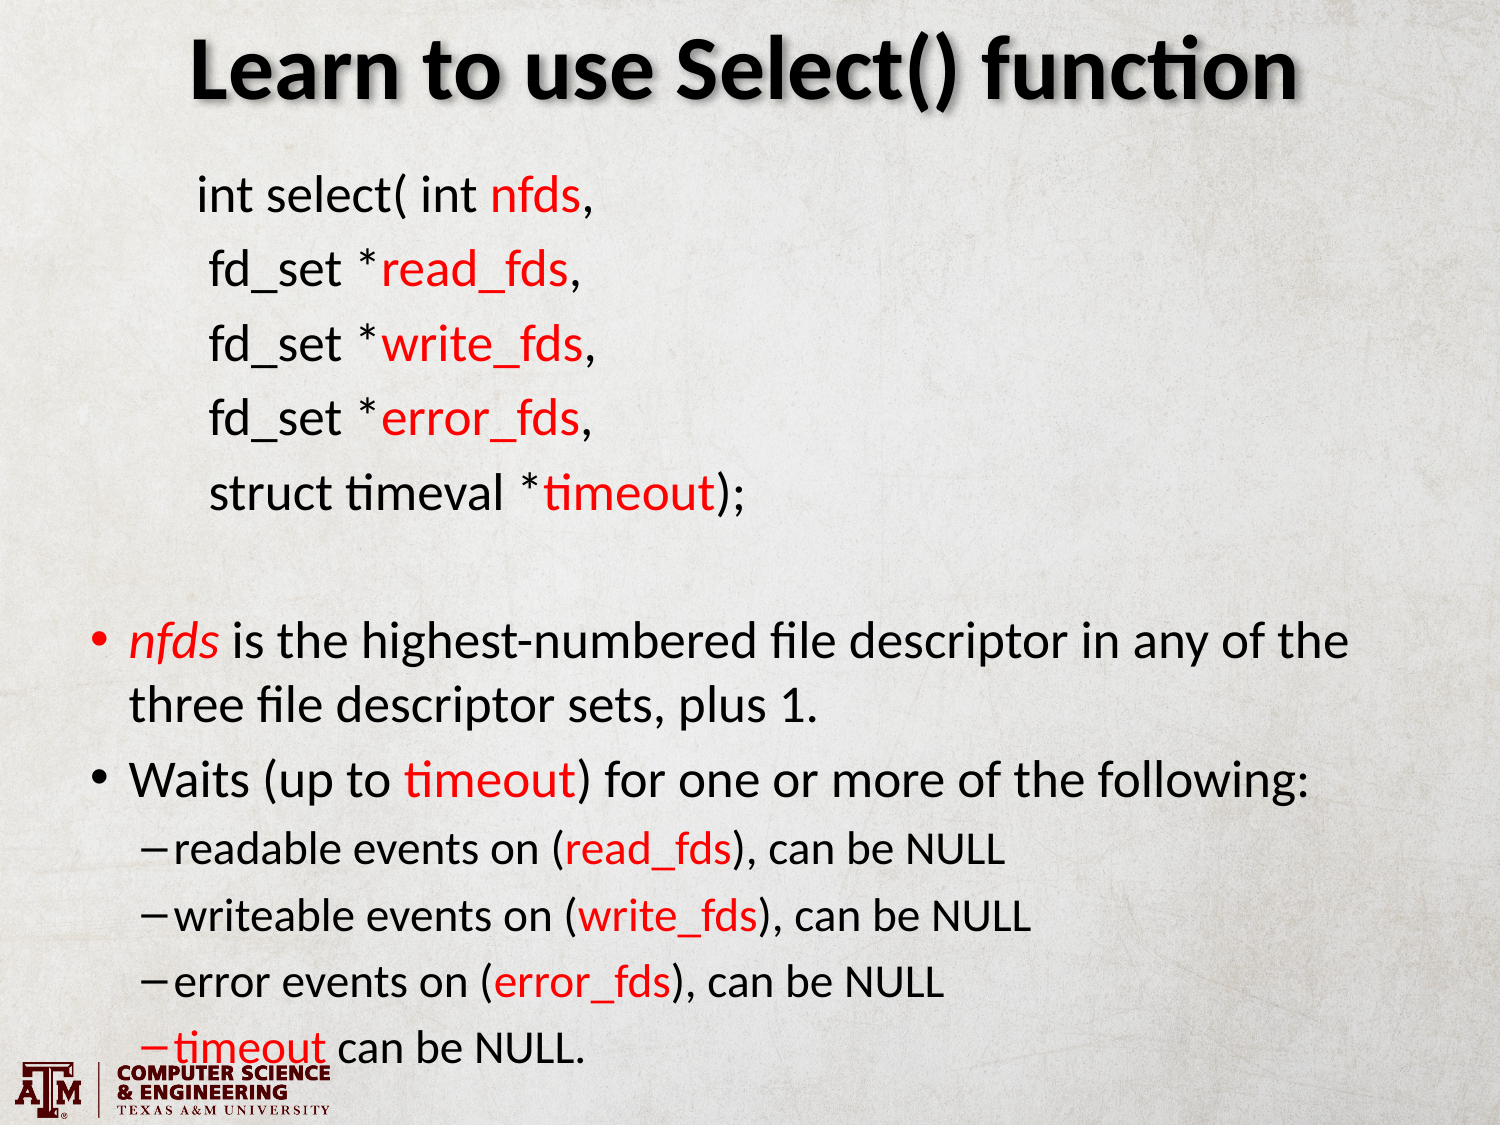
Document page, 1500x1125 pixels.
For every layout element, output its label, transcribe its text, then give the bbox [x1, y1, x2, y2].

title Learn to use Select() function [24, 2, 1467, 124]
list int select( int nfds, fd_set *read_fds, fd_set *write_fds, fd_set *error_fds, struct timeval *timeout); nfds is the highest-numbered file descriptor in any of the three file descriptor sets, plus 1. Waits (up to timeout) for one or more of the following: readable events on (read_fds), can be NULL writeable events on (write_fds), can be NULL error events on (error_fds), can be NULL timeout can be NULL. [75, 151, 1425, 1088]
picture [15, 1062, 330, 1119]
